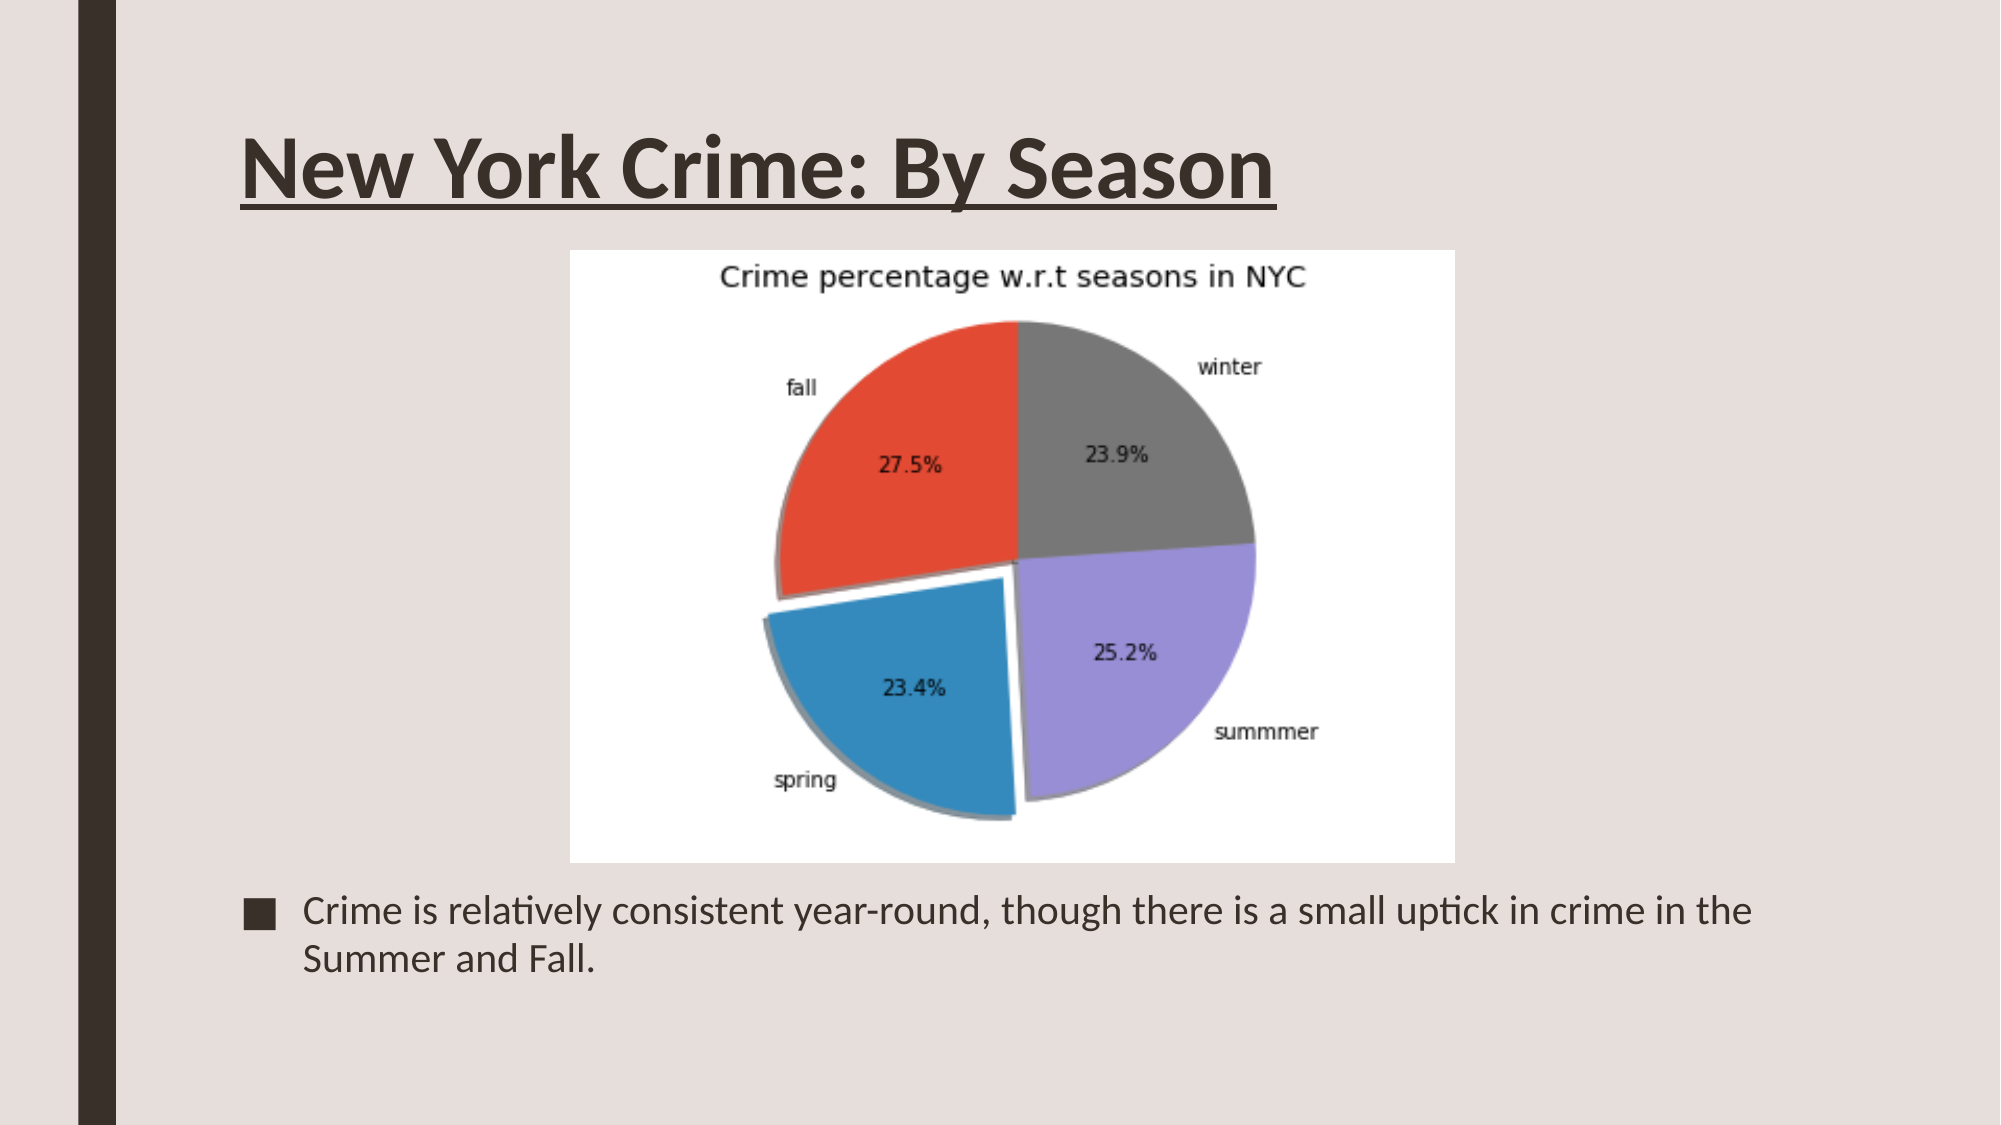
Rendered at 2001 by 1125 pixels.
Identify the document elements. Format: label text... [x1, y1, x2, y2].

list Crime is relatively consistent year-round, though there is a small uptick in crime in the Summer and Fall. [225, 879, 1800, 1106]
title New York Crime: By Season [225, 112, 1800, 357]
picture [570, 250, 1455, 863]
